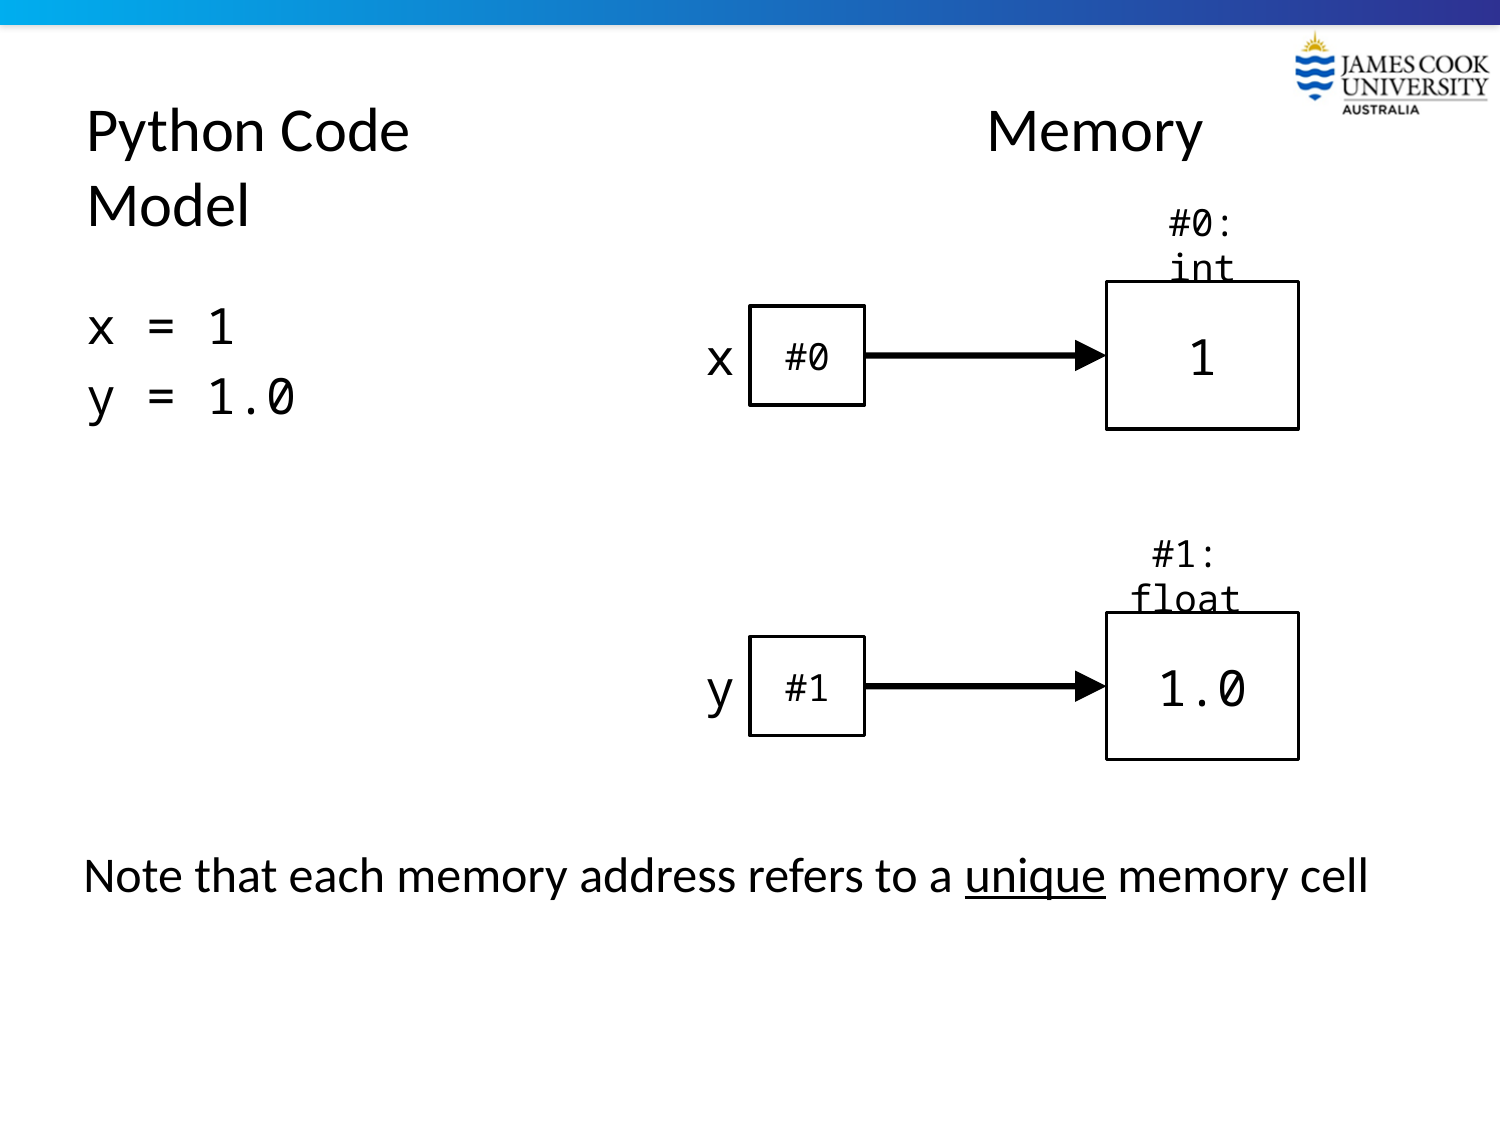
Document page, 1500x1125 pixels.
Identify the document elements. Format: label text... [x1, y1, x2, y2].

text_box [507, 183, 1299, 430]
title Python Code Memory Model [75, 75, 1326, 254]
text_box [507, 514, 1299, 761]
text_box Note that each memory address refers to a unique memory cell [68, 827, 1432, 1094]
picture [1287, 25, 1500, 123]
list x = 1 y = 1.0 [75, 283, 612, 827]
